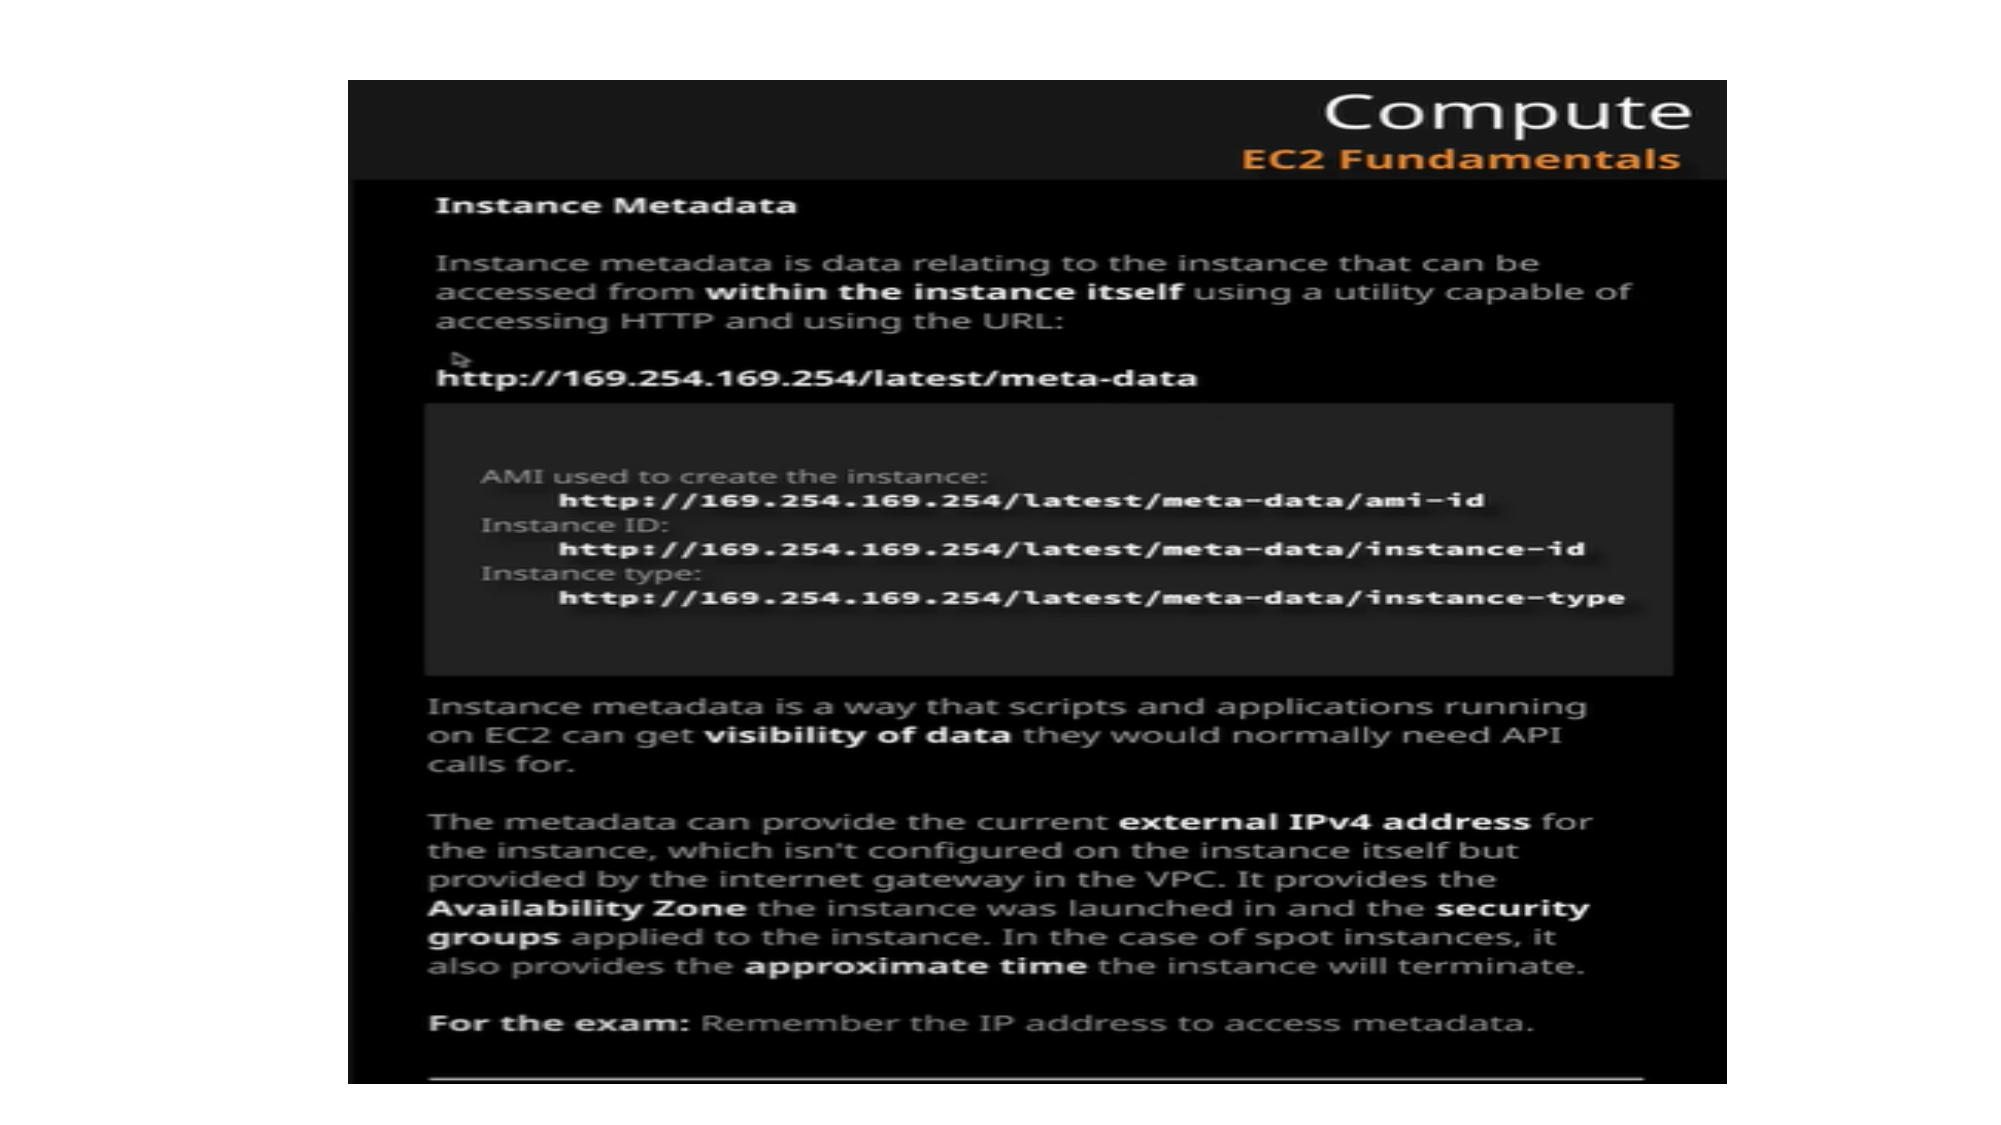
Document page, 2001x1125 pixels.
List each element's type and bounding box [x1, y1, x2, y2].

picture [348, 79, 1727, 1085]
